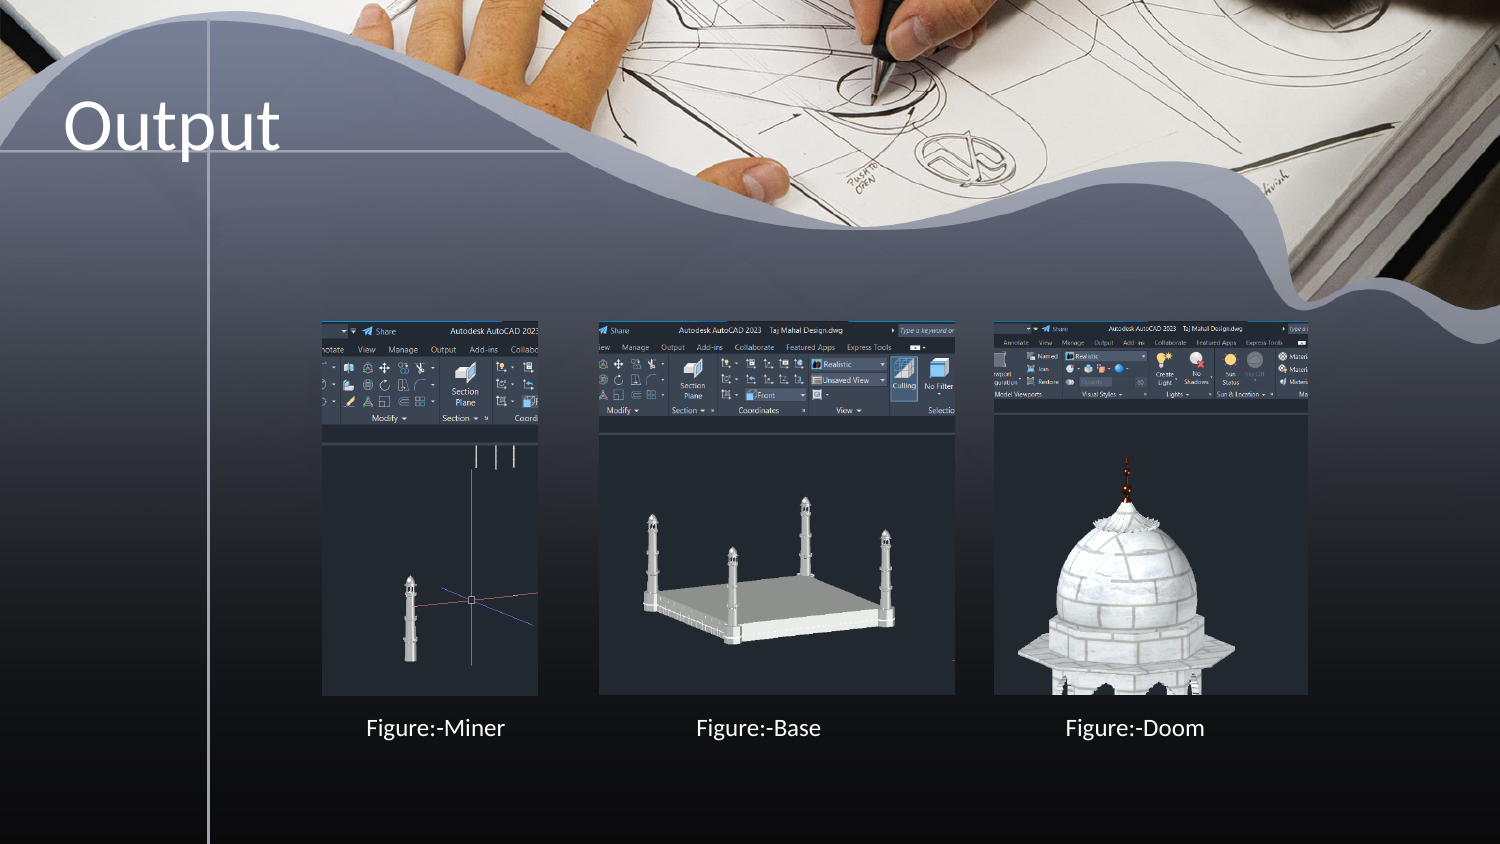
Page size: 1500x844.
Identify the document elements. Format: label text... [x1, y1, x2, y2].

text_box Figure:-Base [674, 703, 849, 750]
title Output [48, 46, 1374, 195]
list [599, 321, 956, 696]
list Figure:-Miner [349, 705, 524, 750]
text_box Figure:-Doom [1048, 703, 1223, 750]
picture [0, 0, 1500, 844]
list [321, 321, 539, 696]
